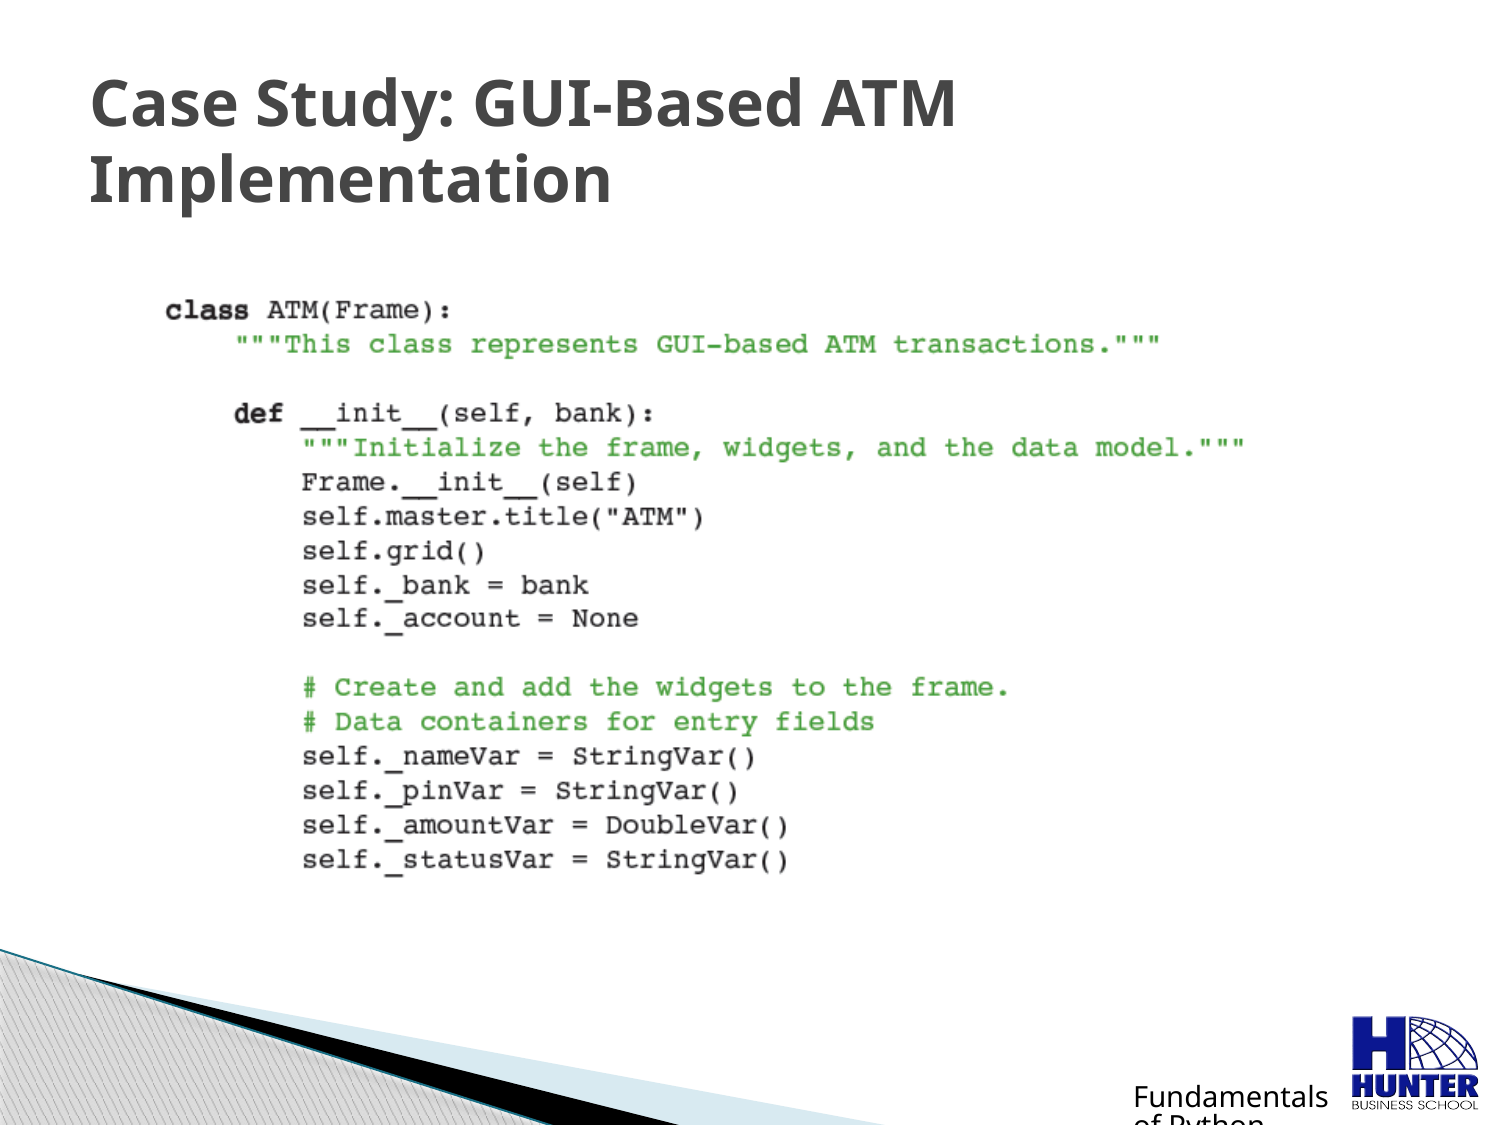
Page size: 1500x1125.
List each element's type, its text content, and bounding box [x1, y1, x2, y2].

picture [1352, 1016, 1479, 1111]
footer Fundamentals of Python [1118, 1065, 1352, 1125]
picture [162, 284, 1288, 898]
title Case Study: GUI-Based ATM Implementation [75, 45, 1425, 233]
